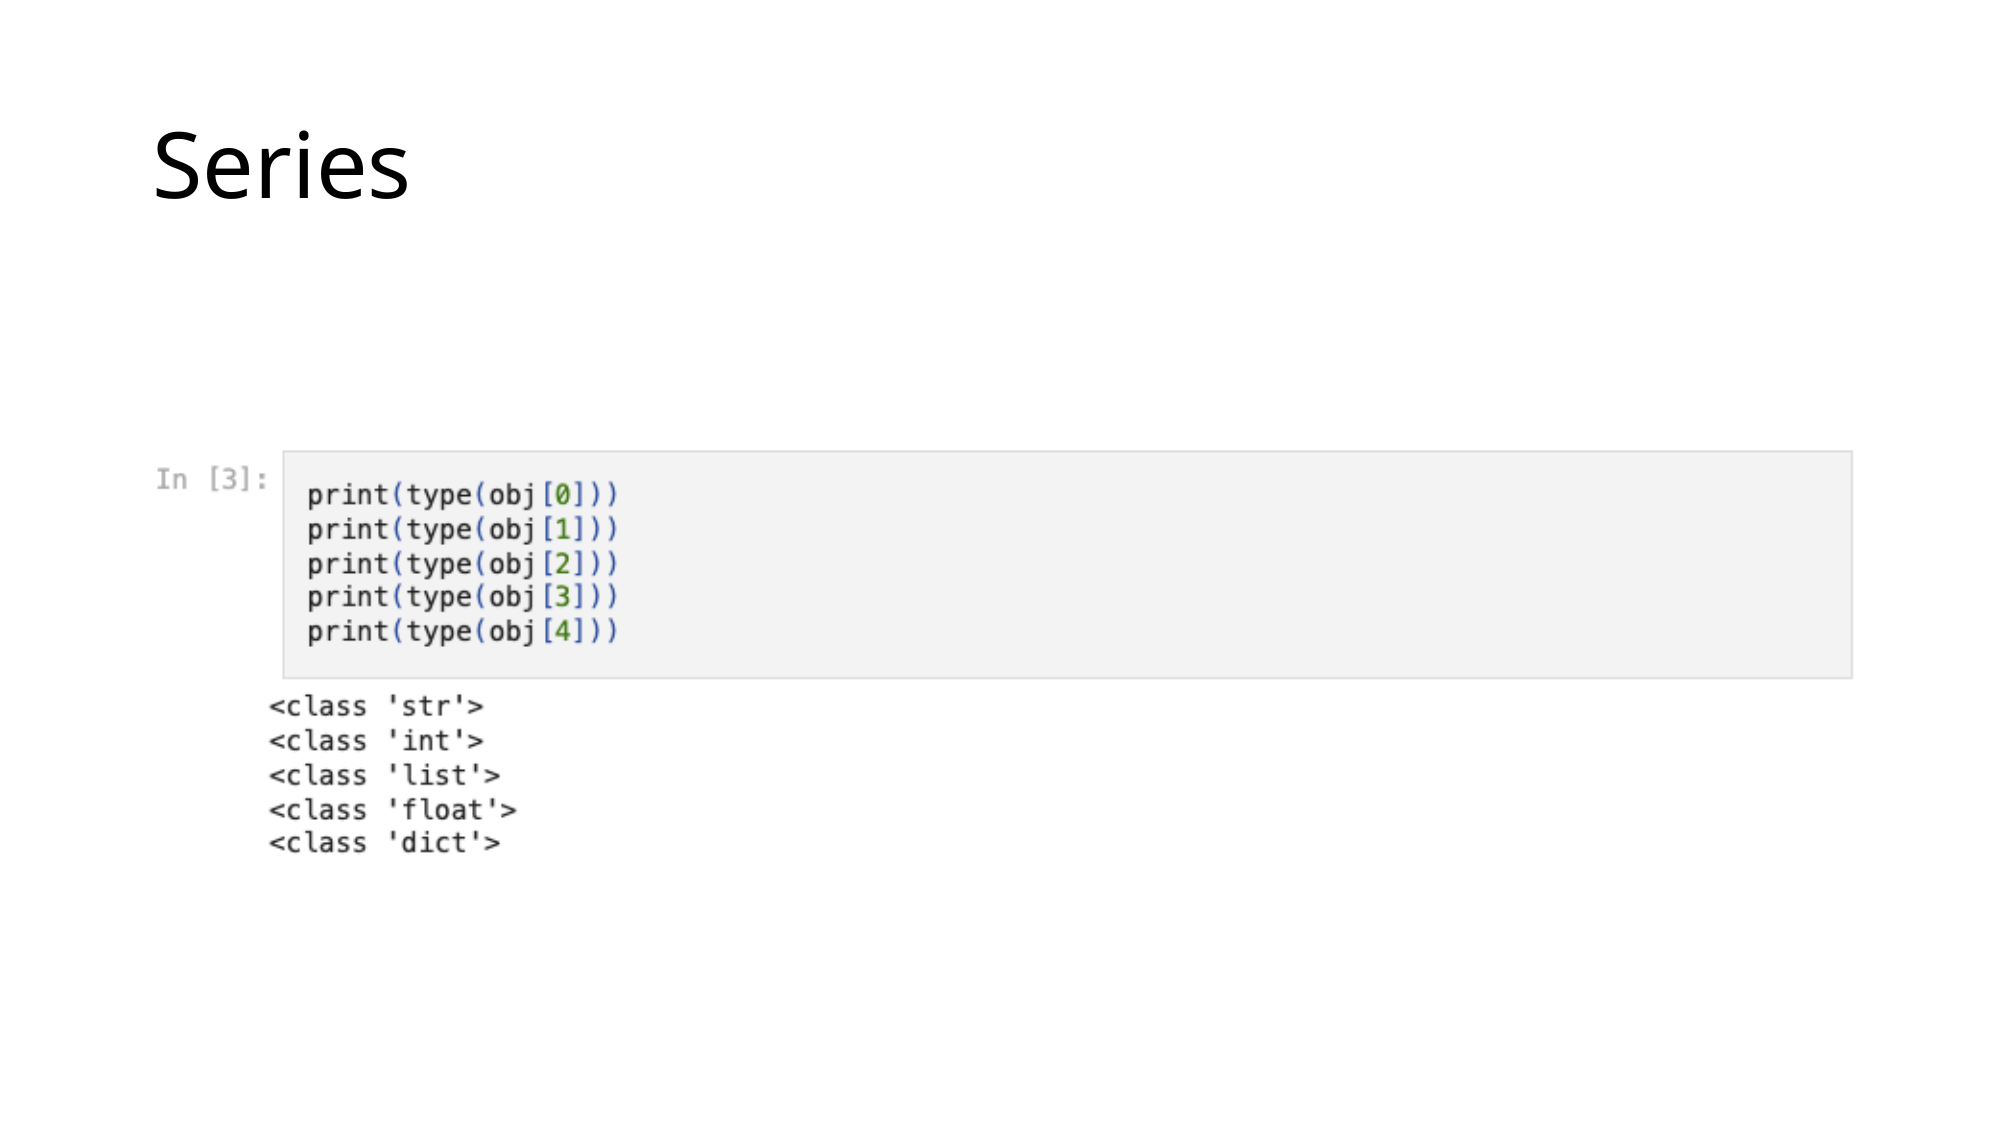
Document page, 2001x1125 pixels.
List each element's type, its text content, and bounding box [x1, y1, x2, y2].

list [137, 447, 1863, 866]
title Series [137, 59, 1863, 278]
